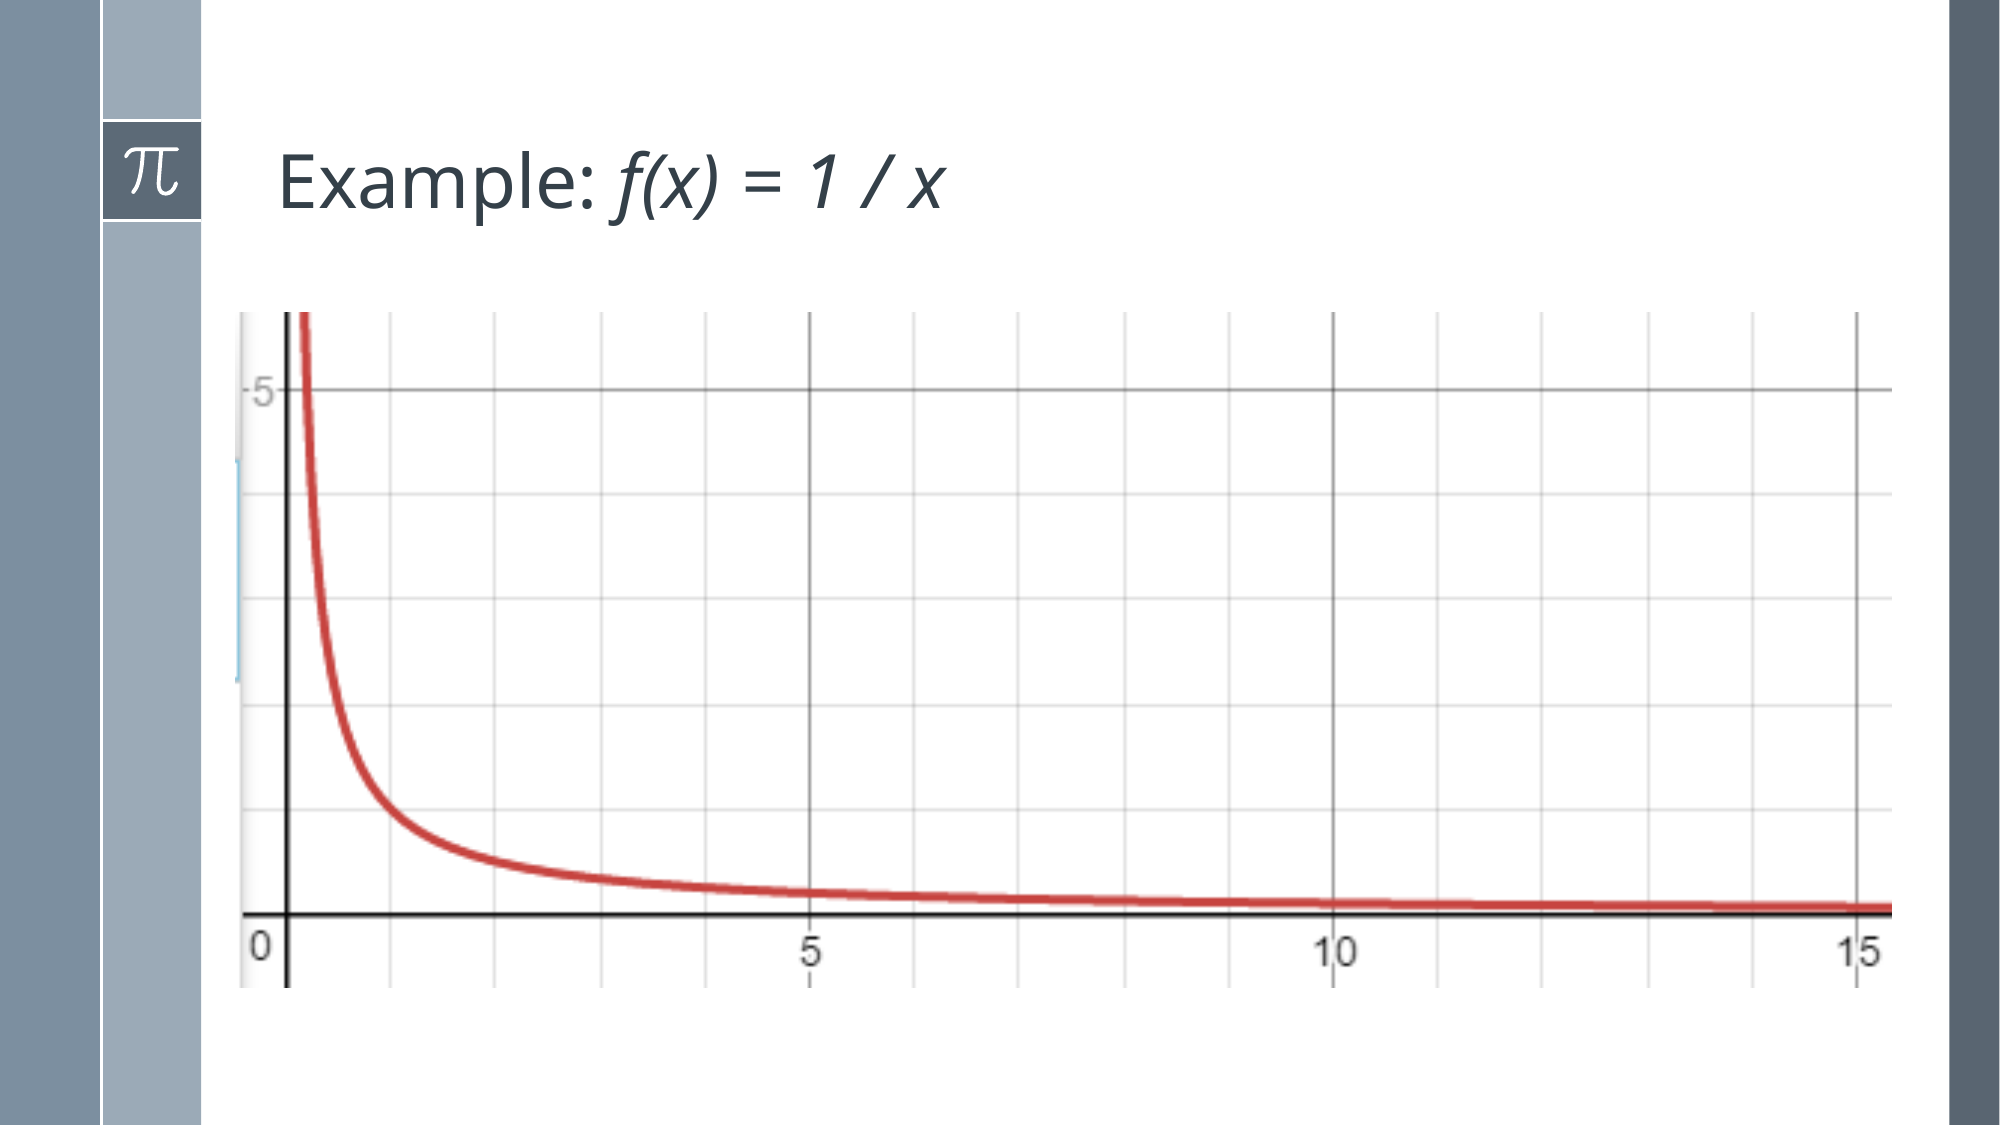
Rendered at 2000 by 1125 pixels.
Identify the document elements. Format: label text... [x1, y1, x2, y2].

title Example: f(x) = 1 / x [261, 29, 1867, 233]
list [235, 312, 1892, 988]
